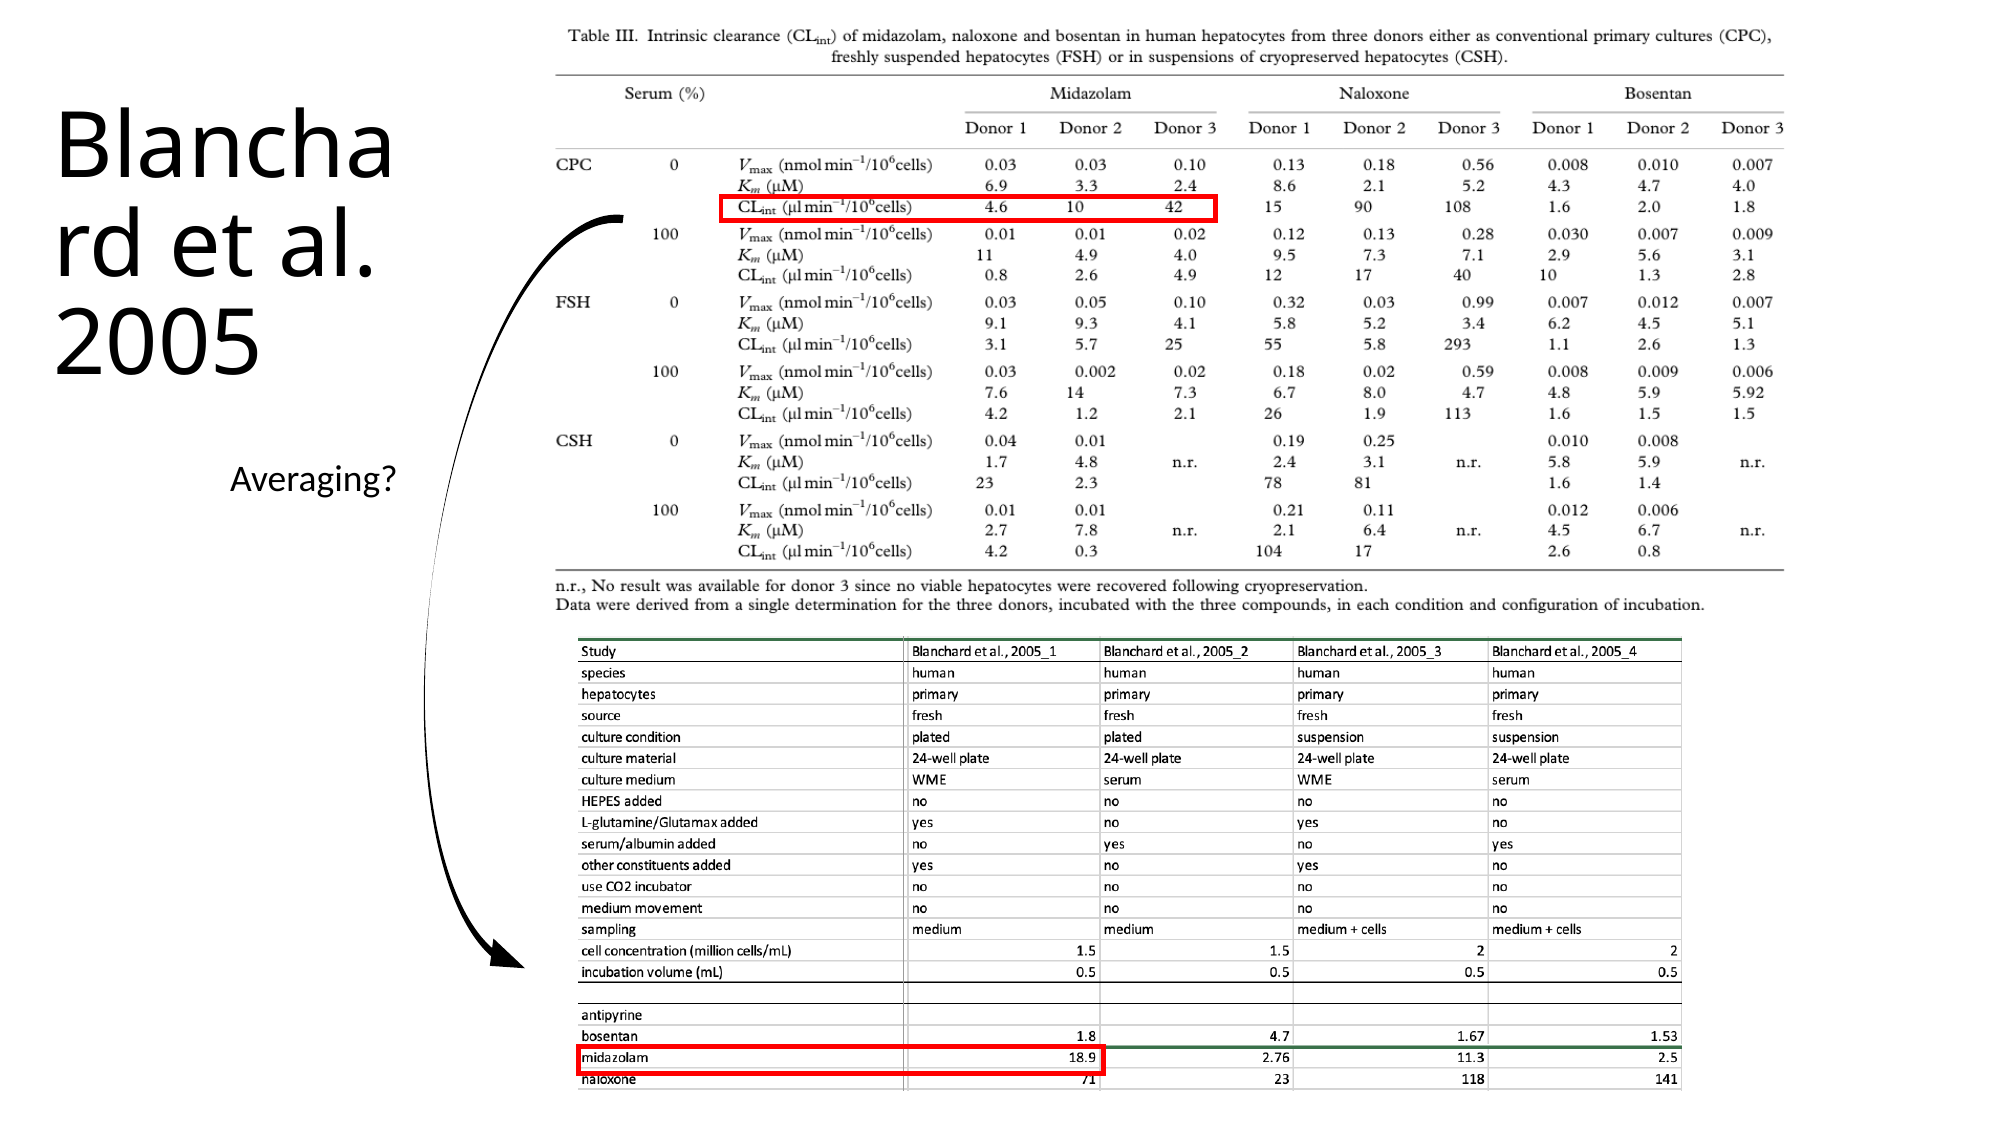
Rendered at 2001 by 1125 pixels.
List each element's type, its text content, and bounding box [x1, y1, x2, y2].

title Blanchard et al. 2005 [38, 19, 441, 473]
text_box Averaging? [215, 446, 510, 506]
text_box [578, 636, 1682, 1091]
text_box [456, 282, 525, 446]
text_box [525, 19, 1801, 632]
text_box [422, 506, 528, 970]
